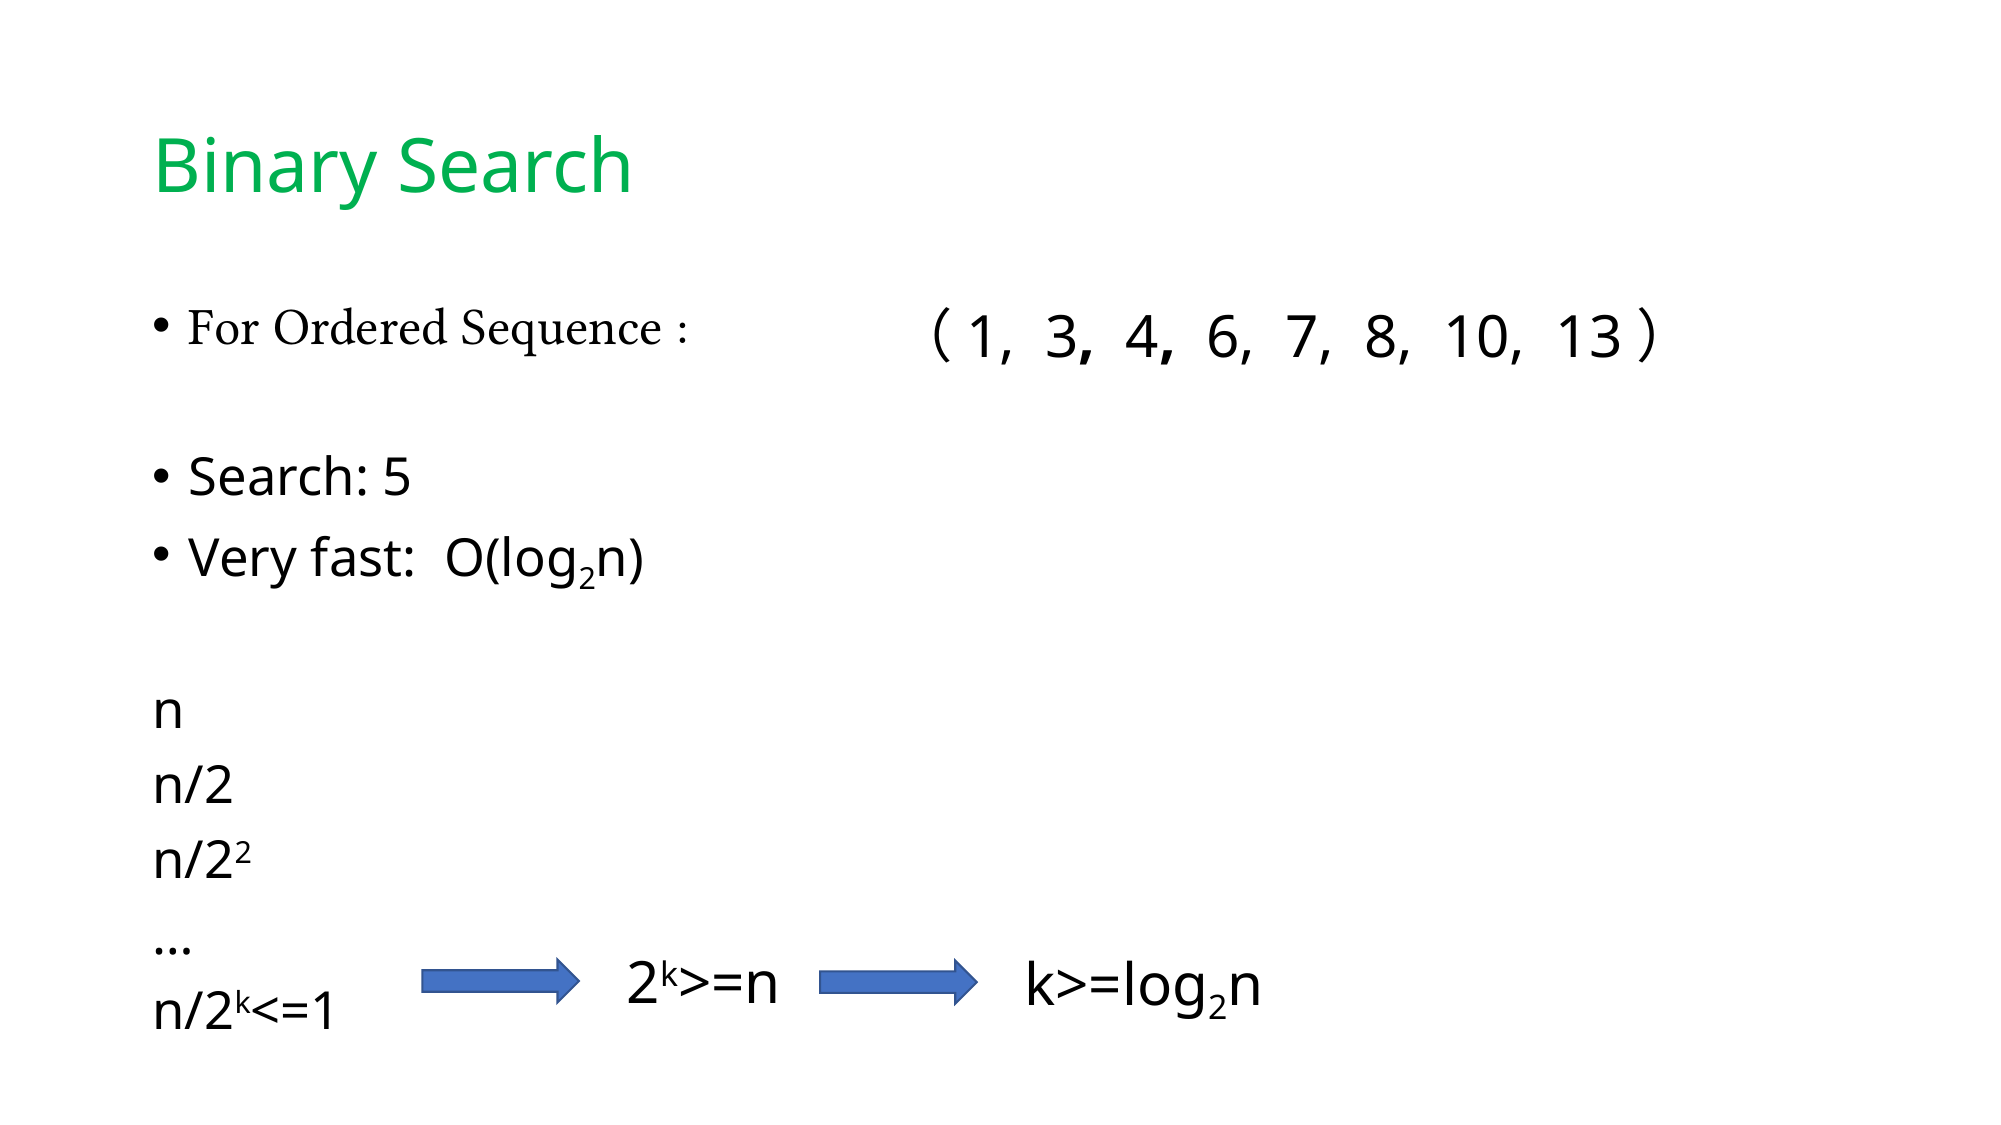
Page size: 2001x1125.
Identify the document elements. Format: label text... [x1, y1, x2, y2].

title Binary Search [137, 59, 1863, 278]
text_box k>=log2n [1009, 939, 1325, 1034]
list For Ordered Sequence : Search: 5 Very fast: O(log2n) n n/2 n/22 … n/2k<=1 [137, 291, 1863, 1052]
text_box 2k>=n [612, 938, 812, 1023]
text_box [421, 957, 581, 1006]
text_box （1, 3, 4, 6, 7, 8, 10, 13） [879, 291, 1781, 377]
text_box [819, 958, 979, 1007]
